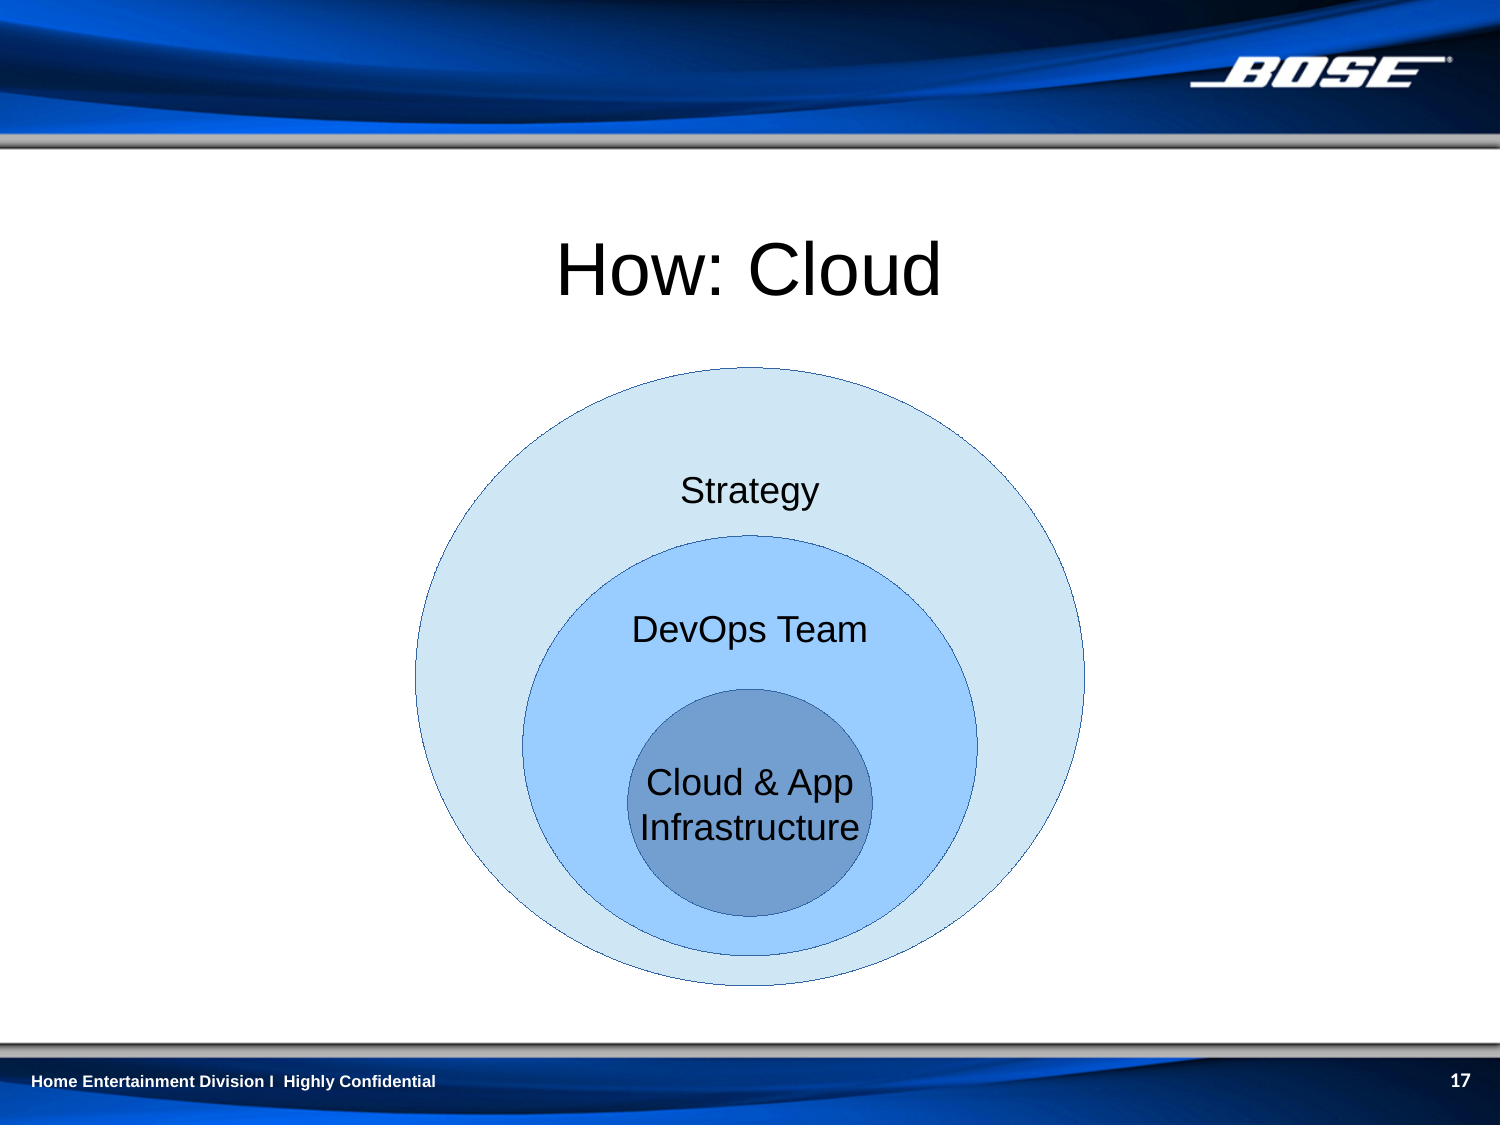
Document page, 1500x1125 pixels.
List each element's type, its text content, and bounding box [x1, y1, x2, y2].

text_box Strategy [415, 367, 1085, 986]
text_box DevOps Team [522, 535, 978, 956]
text_box How: Cloud [74, 185, 1425, 345]
text_box Cloud & App Infrastructure [627, 689, 873, 917]
picture [0, 0, 1500, 1125]
